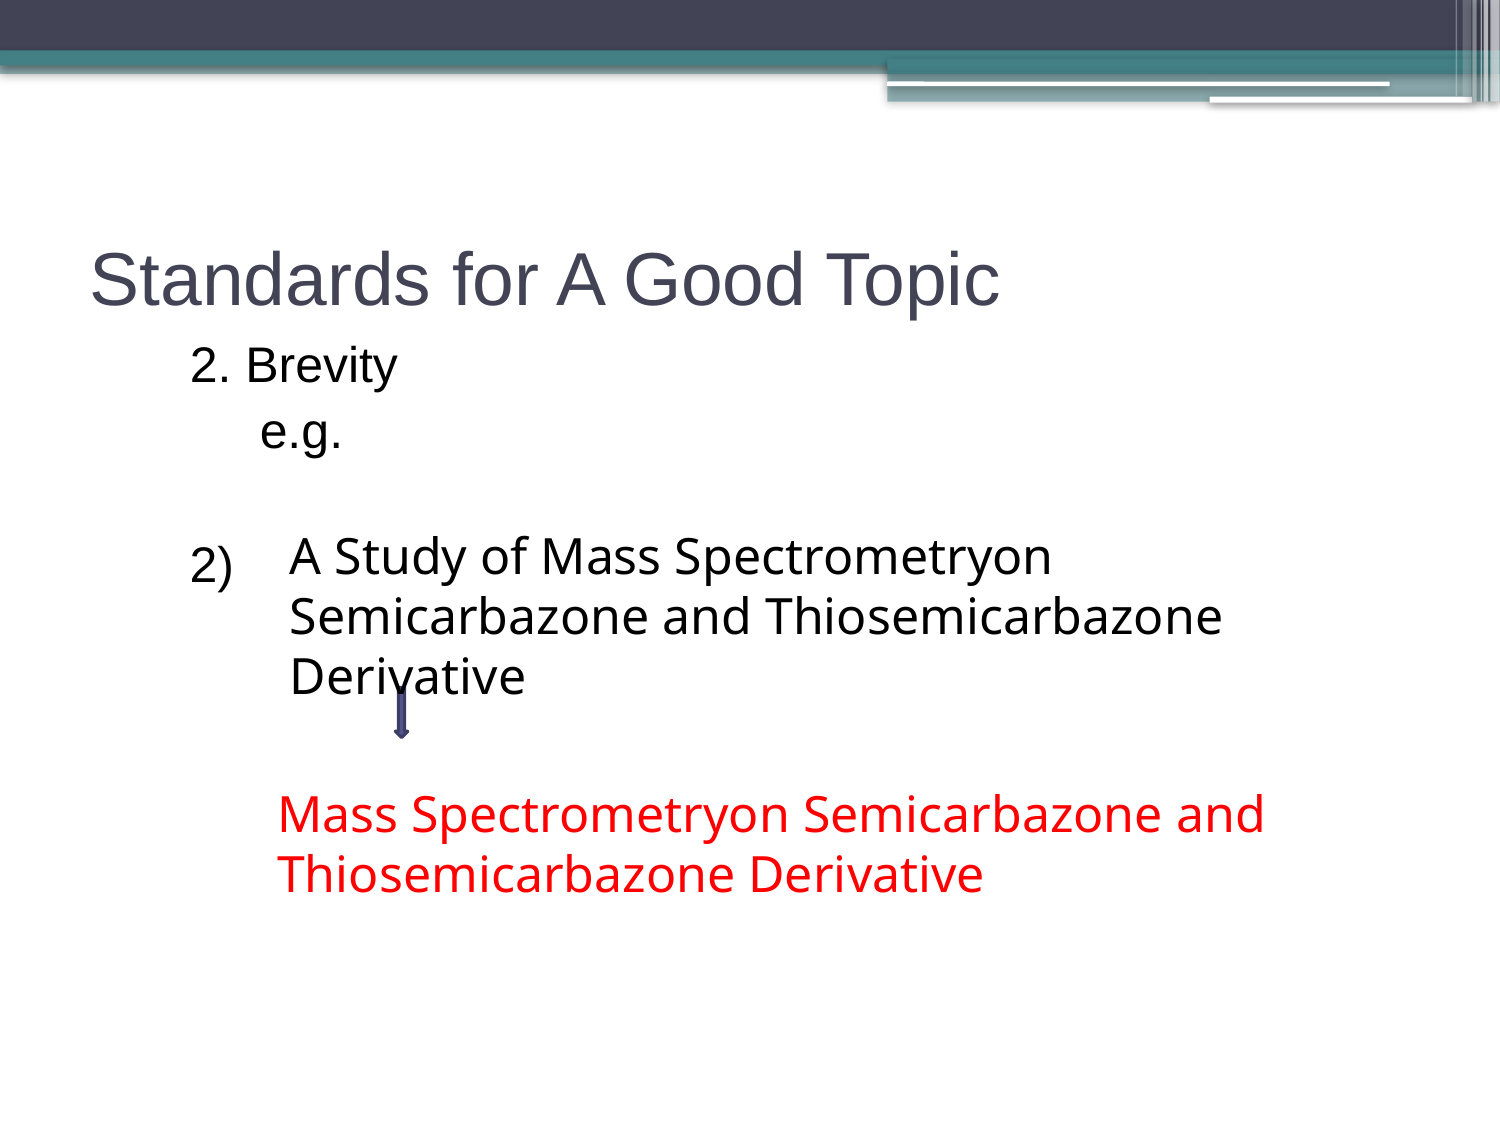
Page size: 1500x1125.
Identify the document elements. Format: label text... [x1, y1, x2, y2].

list 2. Brevity e.g. [174, 324, 1413, 1013]
text_box 2) [174, 524, 263, 600]
text_box Mass Spectrometryon Semicarbazone and Thiosemicarbazone Derivative [262, 774, 1325, 910]
text_box [393, 713, 410, 739]
text_box A Study of Mass Spectrometryon Semicarbazone and Thiosemicarbazone Derivative [275, 517, 1425, 713]
title Standards for A Good Topic [75, 187, 1425, 363]
